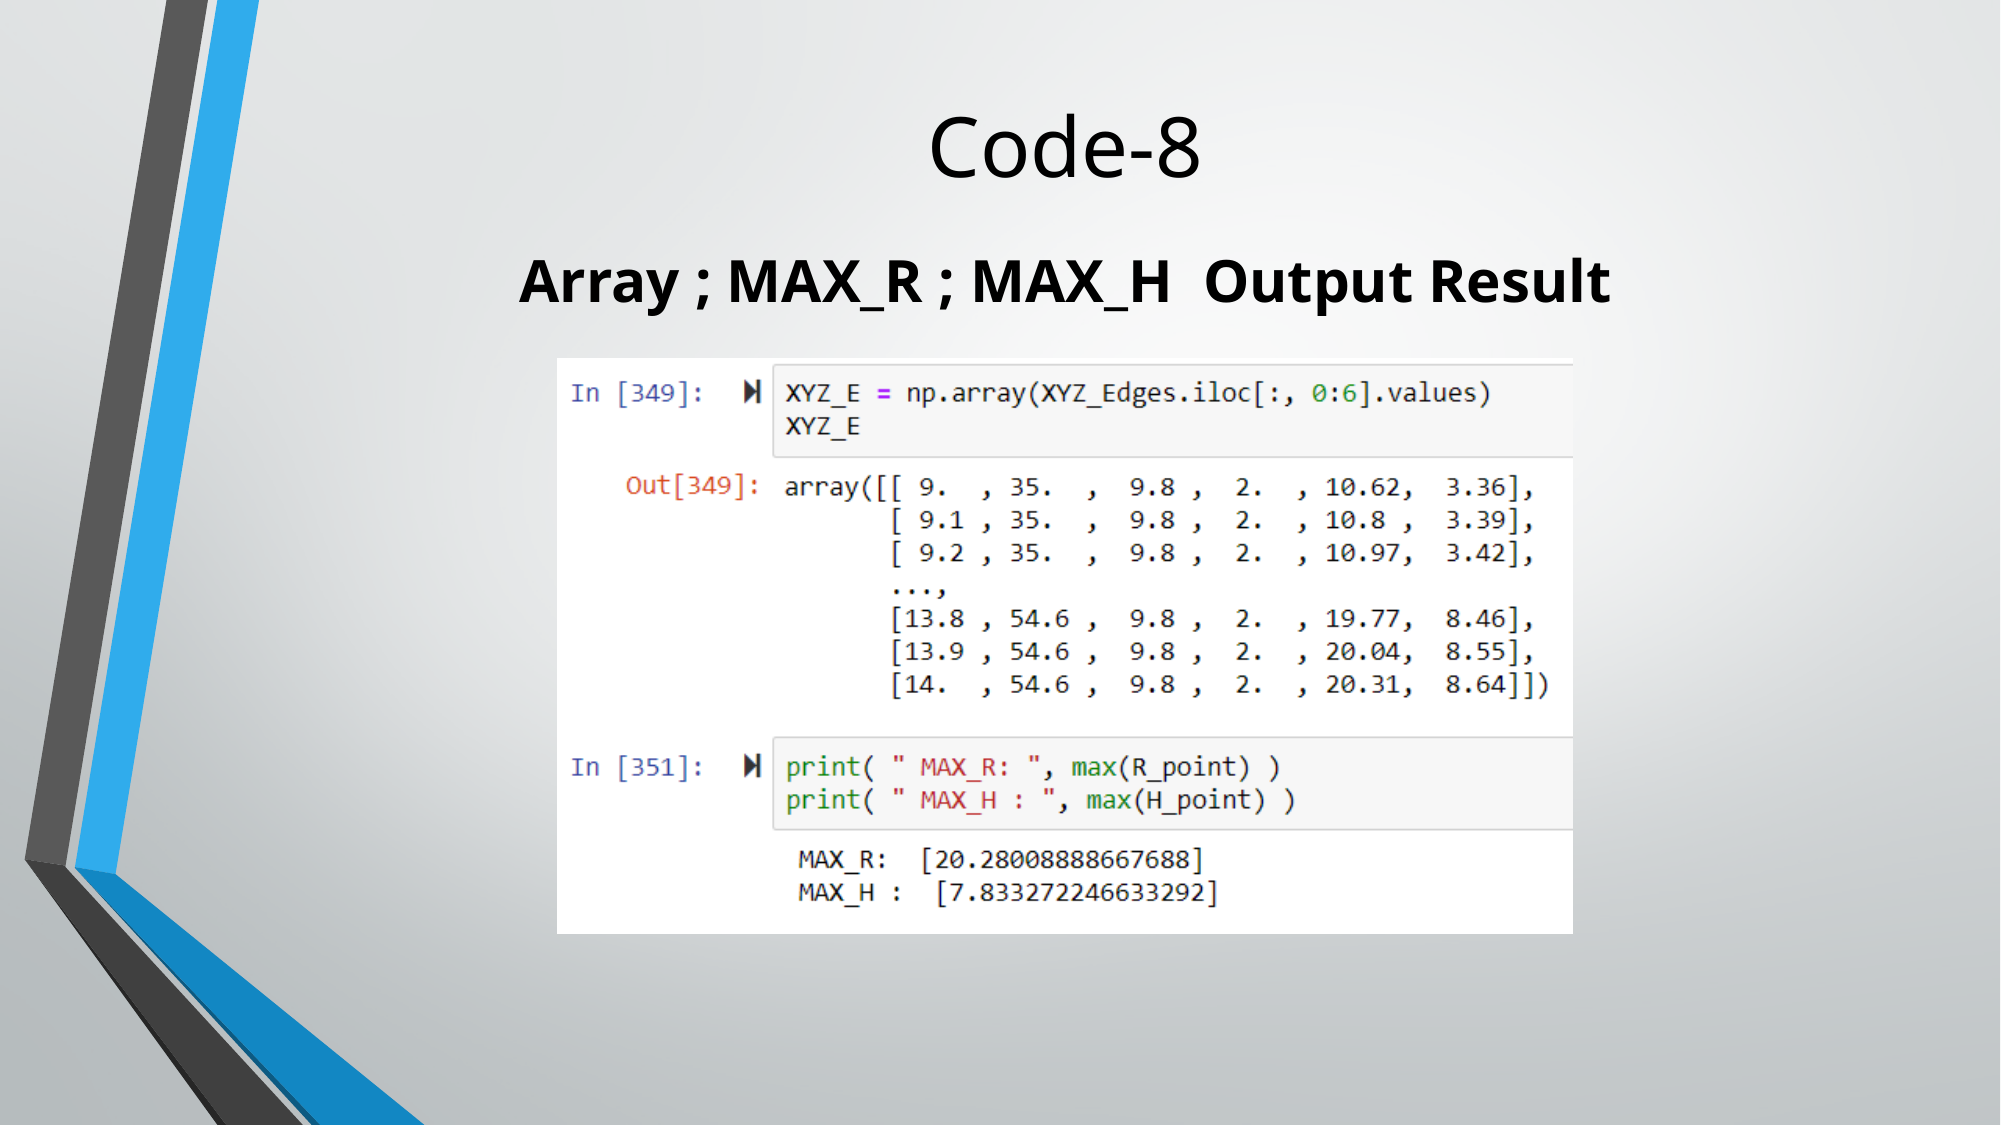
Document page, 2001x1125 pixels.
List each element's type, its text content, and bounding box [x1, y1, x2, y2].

picture [557, 358, 1574, 934]
title Code-8 [243, 0, 1887, 288]
text_box Array ; MAX_R ; MAX_H Output Result [489, 237, 1627, 322]
